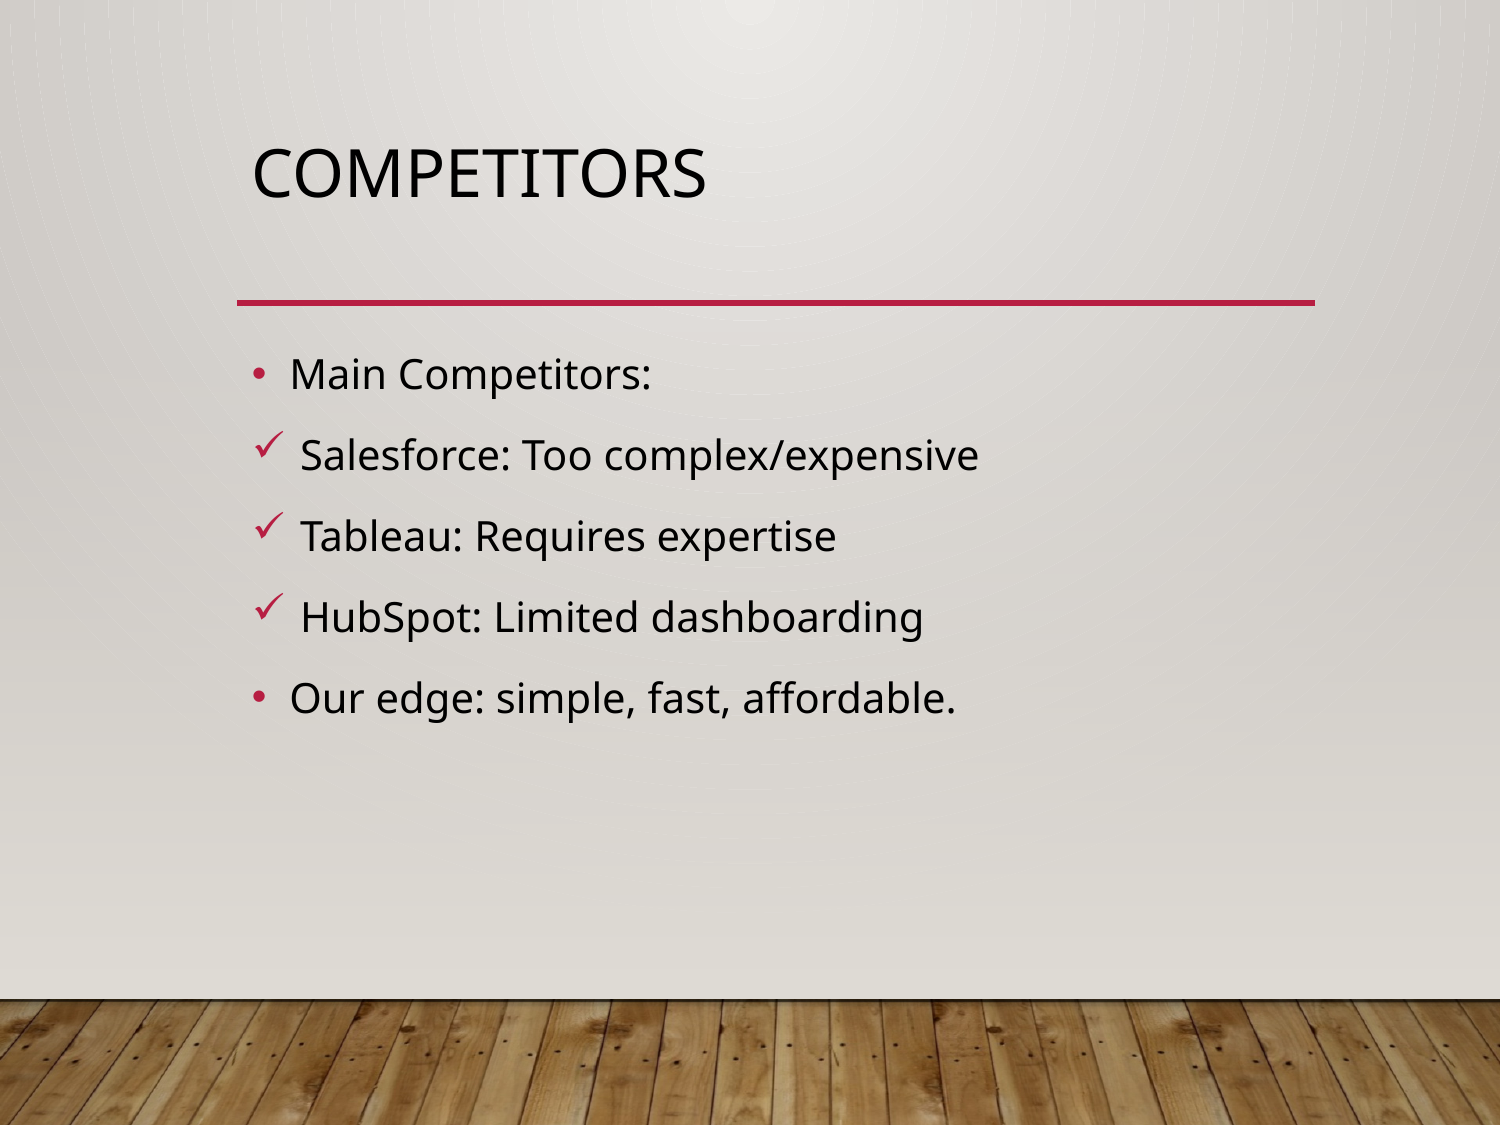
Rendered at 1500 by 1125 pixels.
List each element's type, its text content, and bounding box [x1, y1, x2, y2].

list Main Competitors: Salesforce: Too complex/expensive Tableau: Requires expertise HubSpot: Limited dashboarding Our edge: simple, fast, affordable. [236, 330, 1315, 897]
title Competitors [236, 131, 1315, 305]
picture [0, 999, 1500, 1125]
